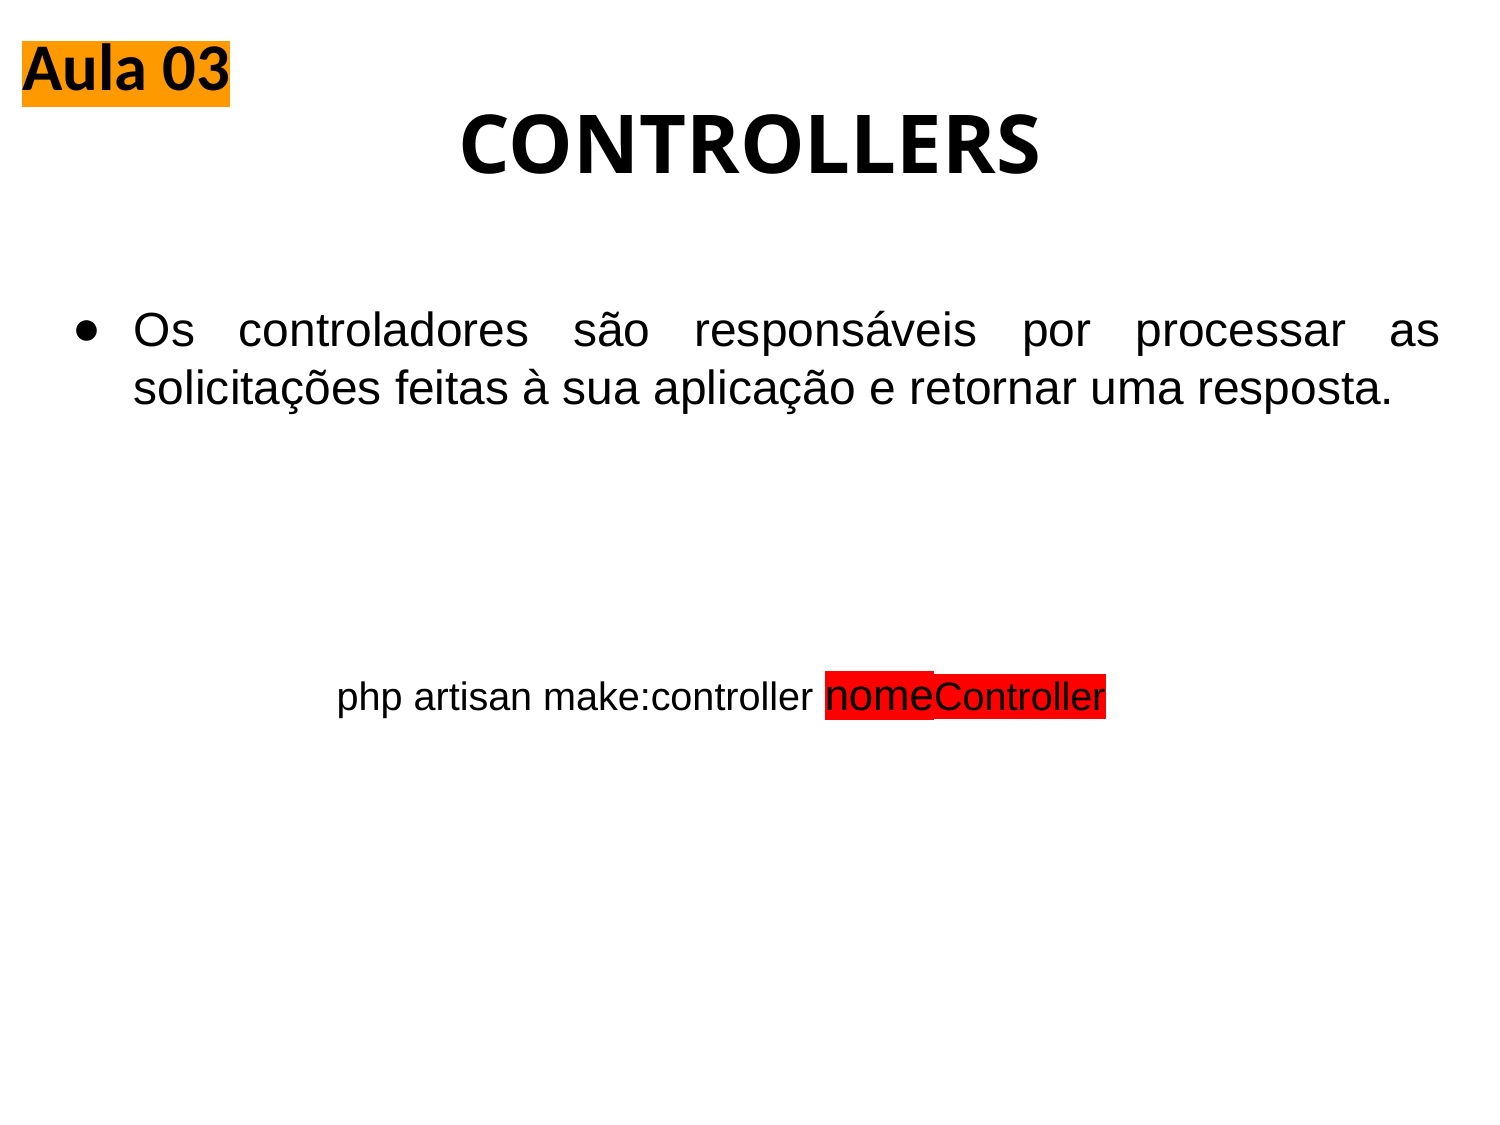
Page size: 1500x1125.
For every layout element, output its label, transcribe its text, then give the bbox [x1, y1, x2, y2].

text_box php artisan make:controller nomeController [321, 651, 1150, 734]
text_box Os controladores são responsáveis ​​por processar as solicitações feitas à sua aplicação e retornar uma resposta. [43, 283, 1457, 487]
title Aula 03 [22, 24, 240, 212]
title CONTROLLERS [240, 92, 1450, 205]
